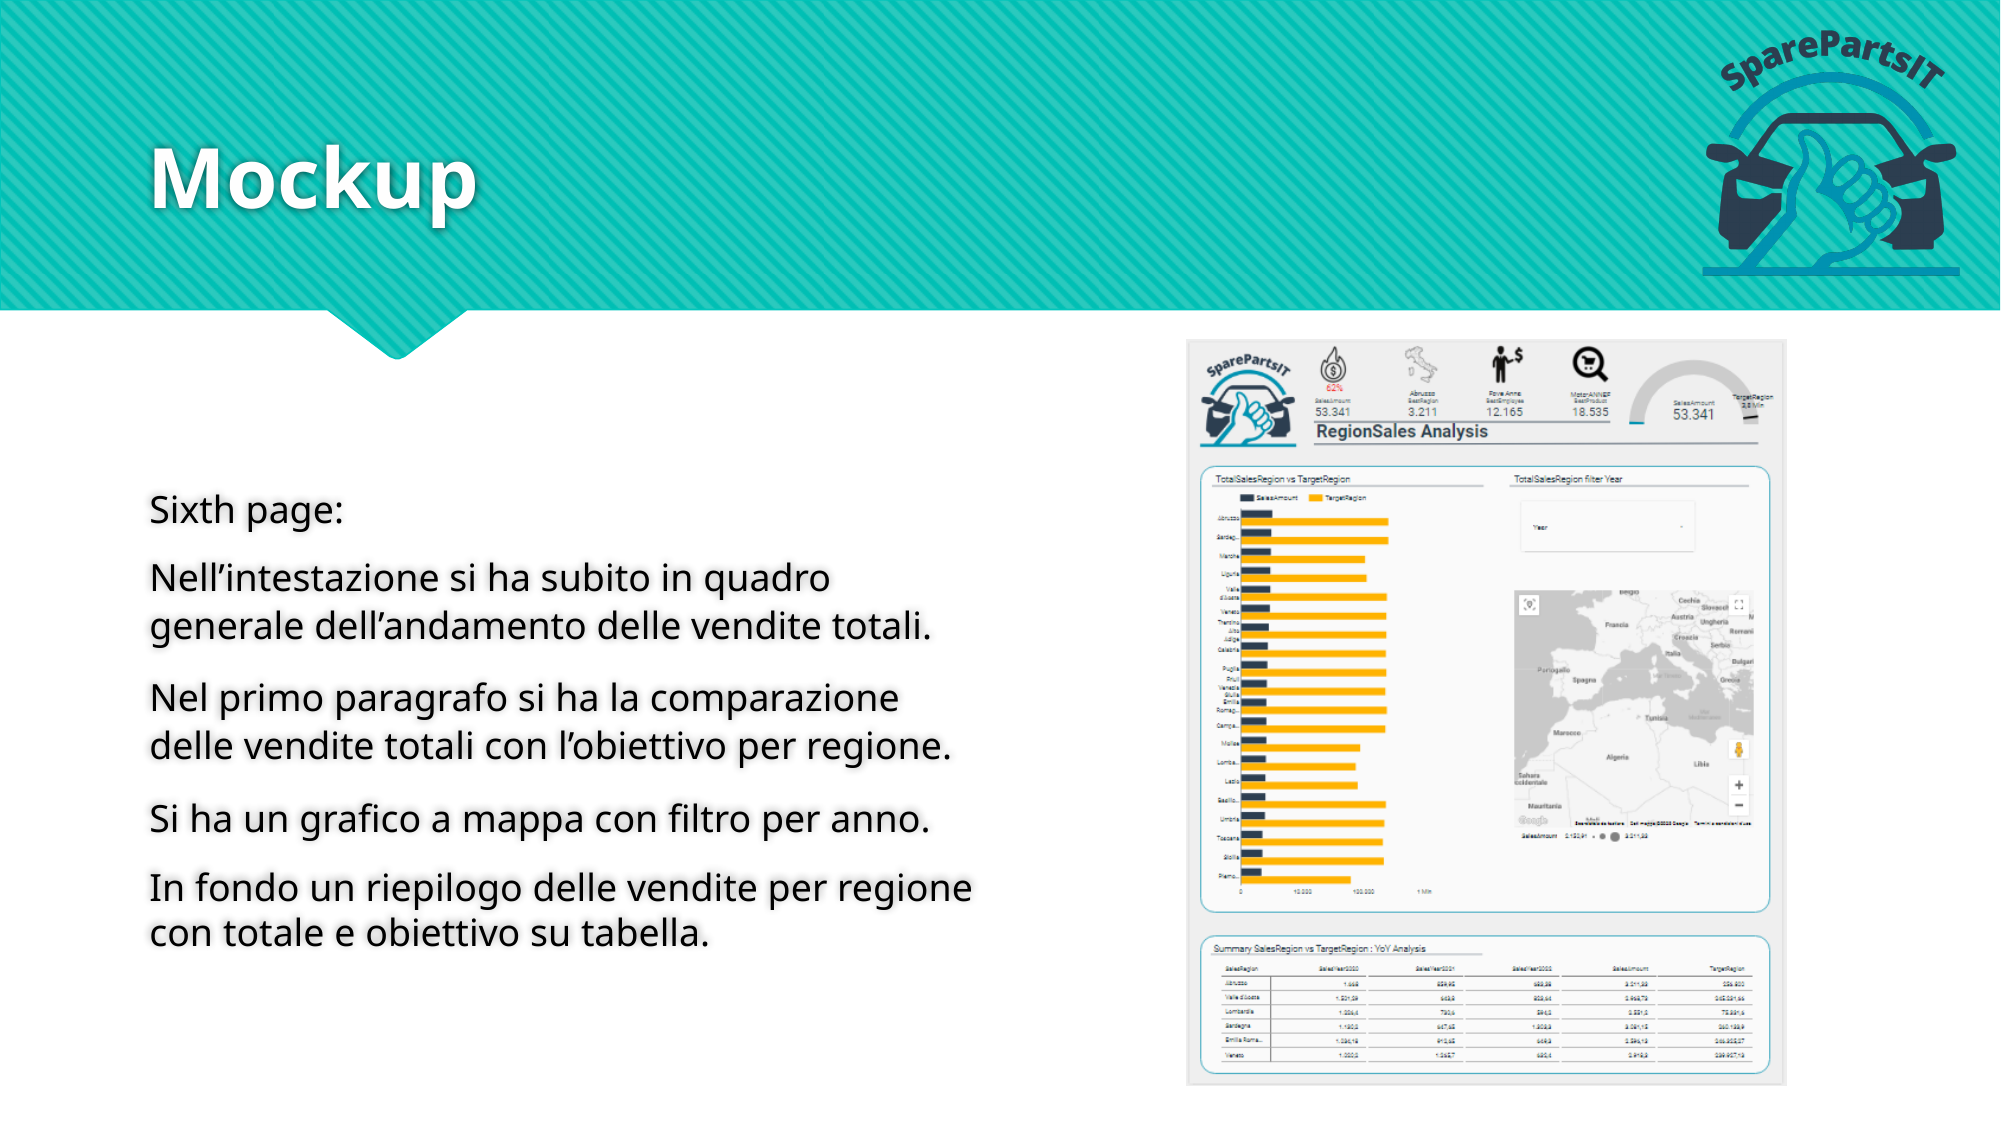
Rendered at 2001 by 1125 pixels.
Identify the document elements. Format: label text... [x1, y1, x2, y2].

list Sixth page: Nell’intestazione si ha subito in quadro generale dell’andamento delle vendite totali. Nel primo paragrafo si ha la comparazione delle vendite totali con l’obiettivo per regione. Si ha un grafico a mappa con filtro per anno. In fondo un riepilogo delle vendite per regione con totale e obiettivo su tabella. [134, 421, 1000, 1019]
picture [1186, 339, 1787, 1086]
title Mockup [132, 73, 1692, 233]
picture [1692, 14, 1969, 291]
